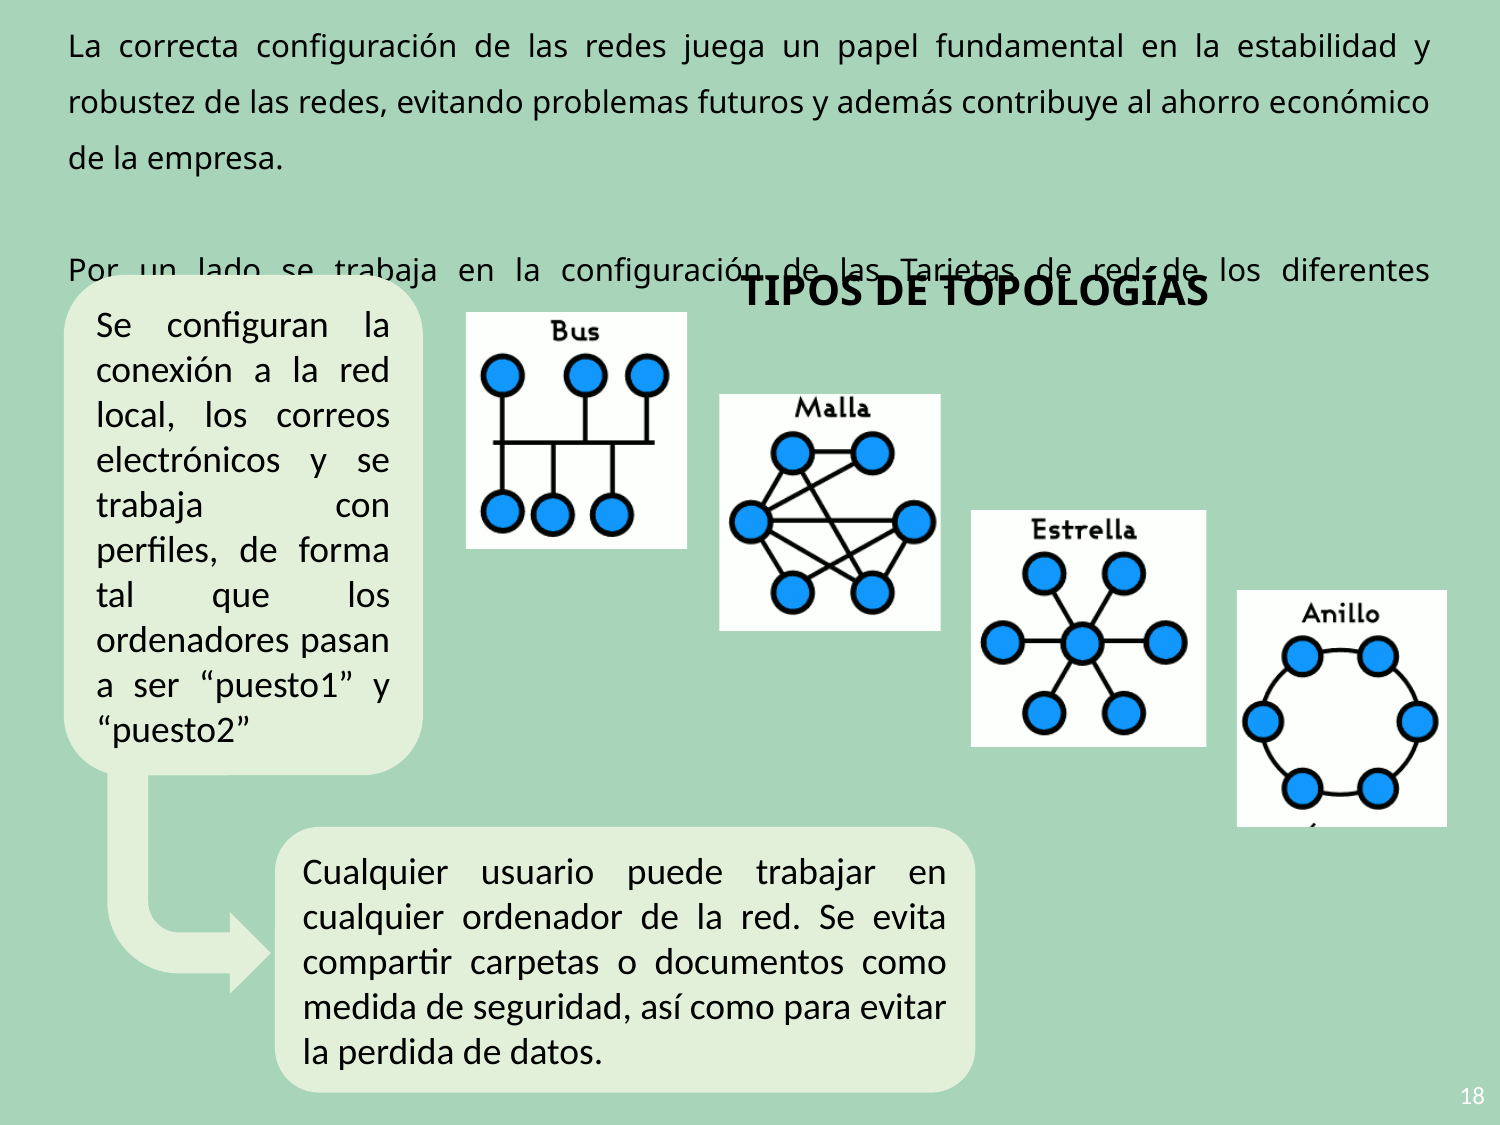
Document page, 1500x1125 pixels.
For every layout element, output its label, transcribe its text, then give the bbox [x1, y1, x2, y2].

slide_number 18 [1162, 1065, 1500, 1125]
picture [465, 312, 688, 549]
picture [970, 510, 1207, 747]
text_box TIPOS DE TOPOLOGÍAS [658, 231, 1292, 322]
text_box Se configuran la conexión a la red local, los correos electrónicos y se trabaja con perfiles, de forma tal que los ordenadores pasan a ser “puesto1” y “puesto2” [63, 274, 423, 776]
picture [719, 394, 941, 631]
text_box [106, 773, 273, 997]
text_box Cualquier usuario puede trabajar en cualquier ordenador de la red. Se evita compartir carpetas o documentos como medida de seguridad, así como para evitar la perdida de datos. [274, 826, 976, 1093]
picture [1236, 590, 1447, 827]
text_box La correcta configuración de las redes juega un papel fundamental en la estabilidad y robustez de las redes, evitando problemas futuros y además contribuye al ahorro económico de la empresa. Por un lado se trabaja en la configuración de las Tarjetas de red de los diferentes ordenadores. [53, 0, 1447, 352]
